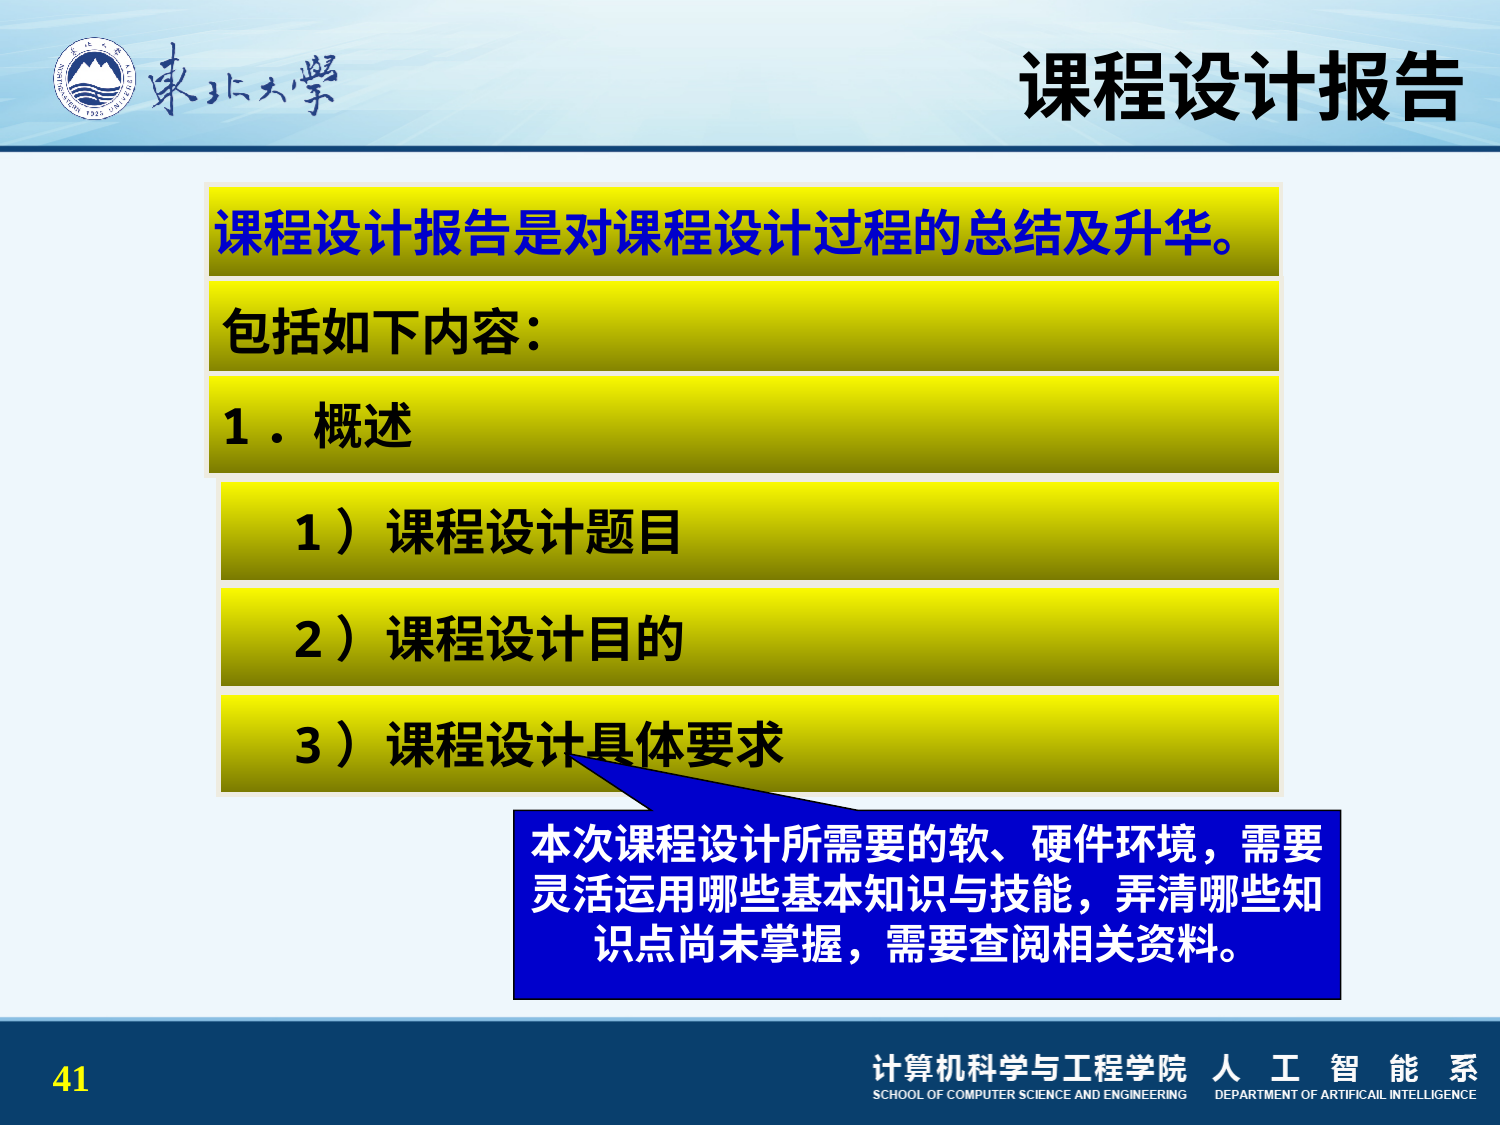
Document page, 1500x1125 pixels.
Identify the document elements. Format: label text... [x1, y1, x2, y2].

text_box 1）课程设计题目 [218, 479, 1282, 582]
text_box 课程设计报告是对课程设计过程的总结及升华。 [206, 184, 1282, 278]
text_box 本次课程设计所需要的软、硬件环境，需要灵活运用哪些基本知识与技能，弄清哪些知识点尚未掌握，需要查阅相关资料。 [513, 752, 1341, 1000]
text_box 3）课程设计具体要求 [218, 692, 1282, 795]
text_box 2）课程设计目的 [218, 586, 1282, 689]
picture [0, 0, 1500, 1125]
text_box 包括如下内容： [206, 278, 1282, 373]
text_box 1．概述 [206, 373, 1282, 476]
title 课程设计报告 [371, 19, 1483, 149]
